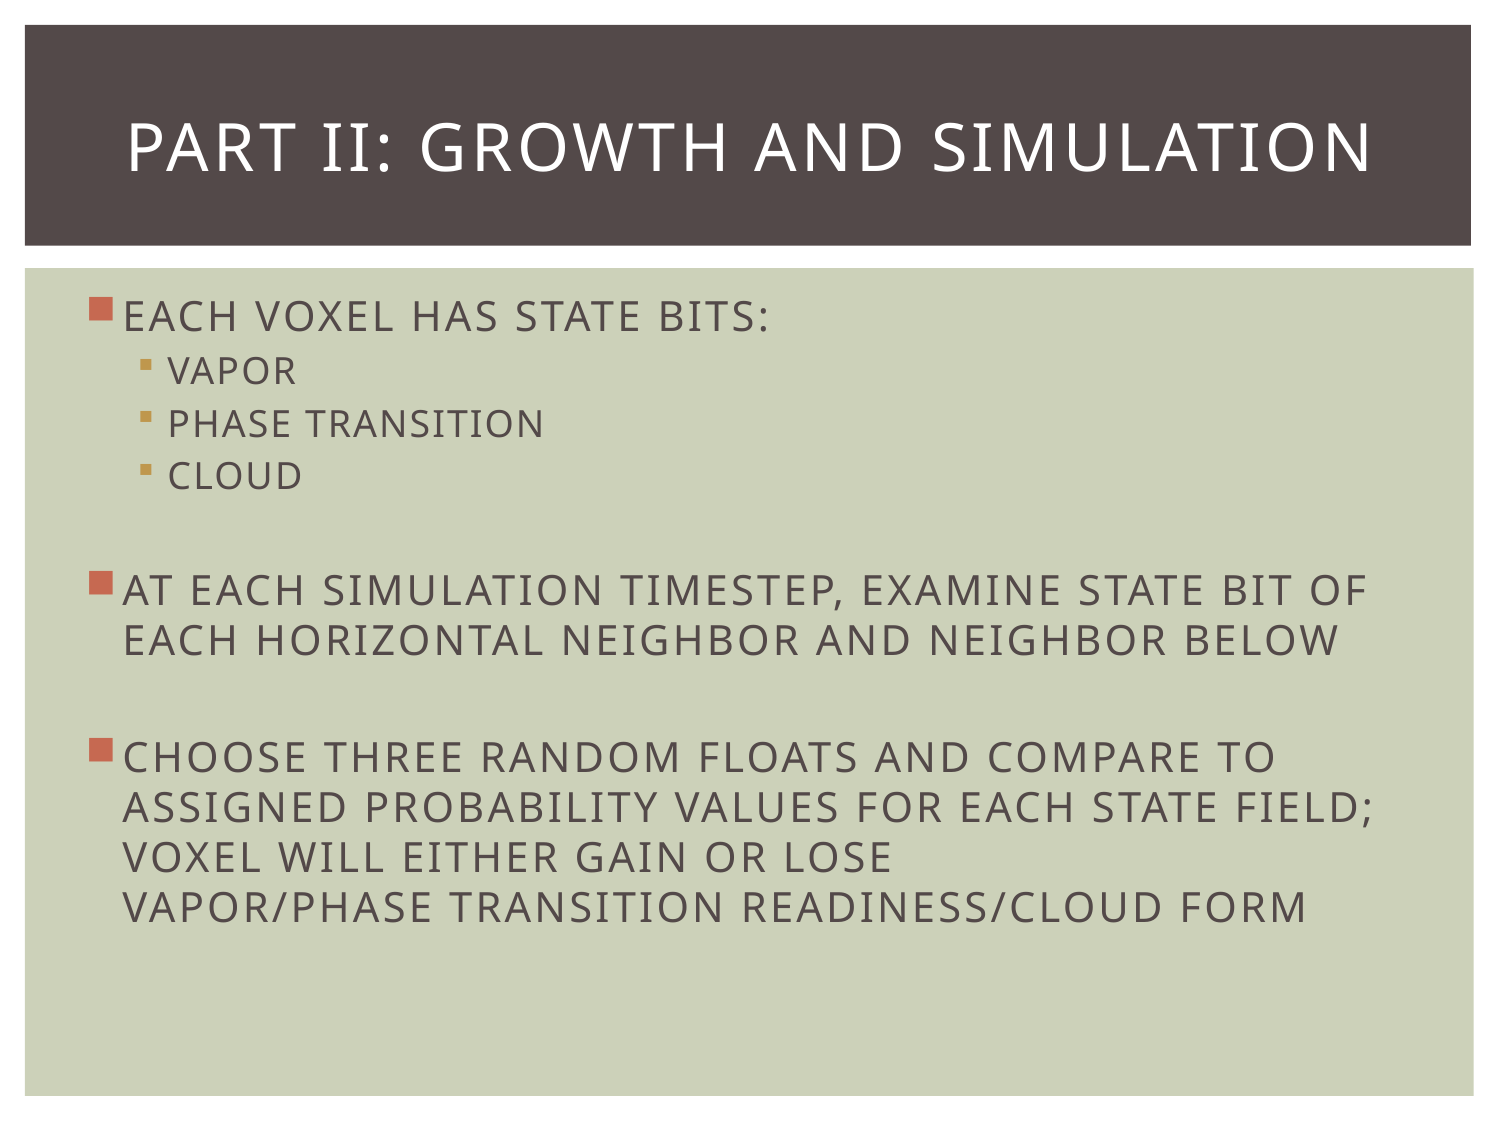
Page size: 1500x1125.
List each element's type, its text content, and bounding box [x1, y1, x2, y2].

title Part II: growth and simulation [62, 58, 1438, 232]
list EACH VOXEL HAS STATE BITS: VAPOR PHASE TRANSITION CLOUD AT EACH SIMULATION TIMESTEP, EXAMINE STATE BIT OF EACH HORIZONTAL NEIGHBOR AND NEIGHBOR BELOW CHOOSE THREE RANDOM FLOATS AND COMPARE TO ASSIGNED PROBABILITY VALUES FOR EACH STATE FIELD; VOXEL WILL EITHER GAIN OR LOSE VAPOR/PHASE TRANSITION READINESS/CLOUD FORM [62, 281, 1442, 1005]
